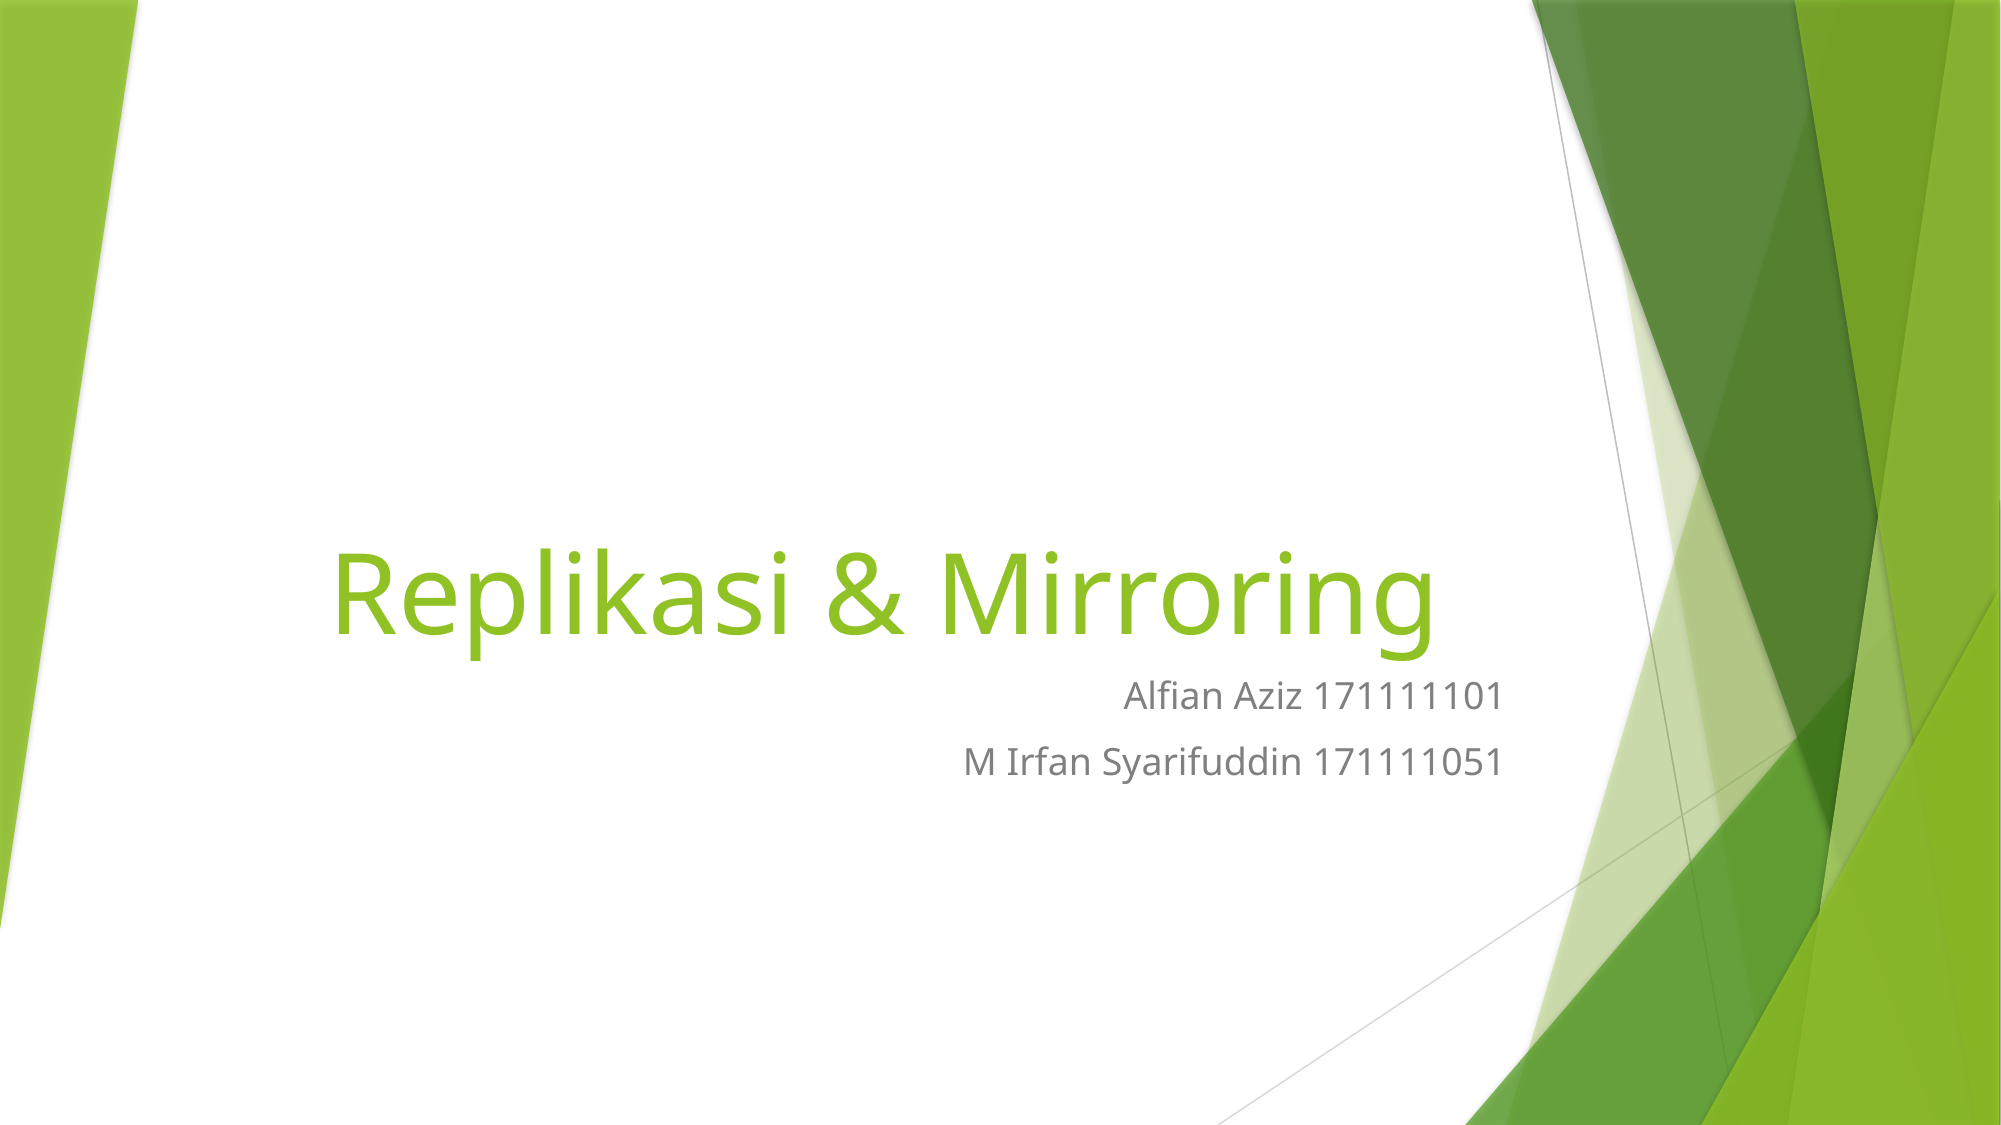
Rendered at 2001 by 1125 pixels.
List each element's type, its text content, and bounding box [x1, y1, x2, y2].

subtitle Alfian Aziz 171111101 M Irfan Syarifuddin 171111051 [247, 664, 1522, 845]
title Replikasi & Mirroring [247, 394, 1522, 664]
